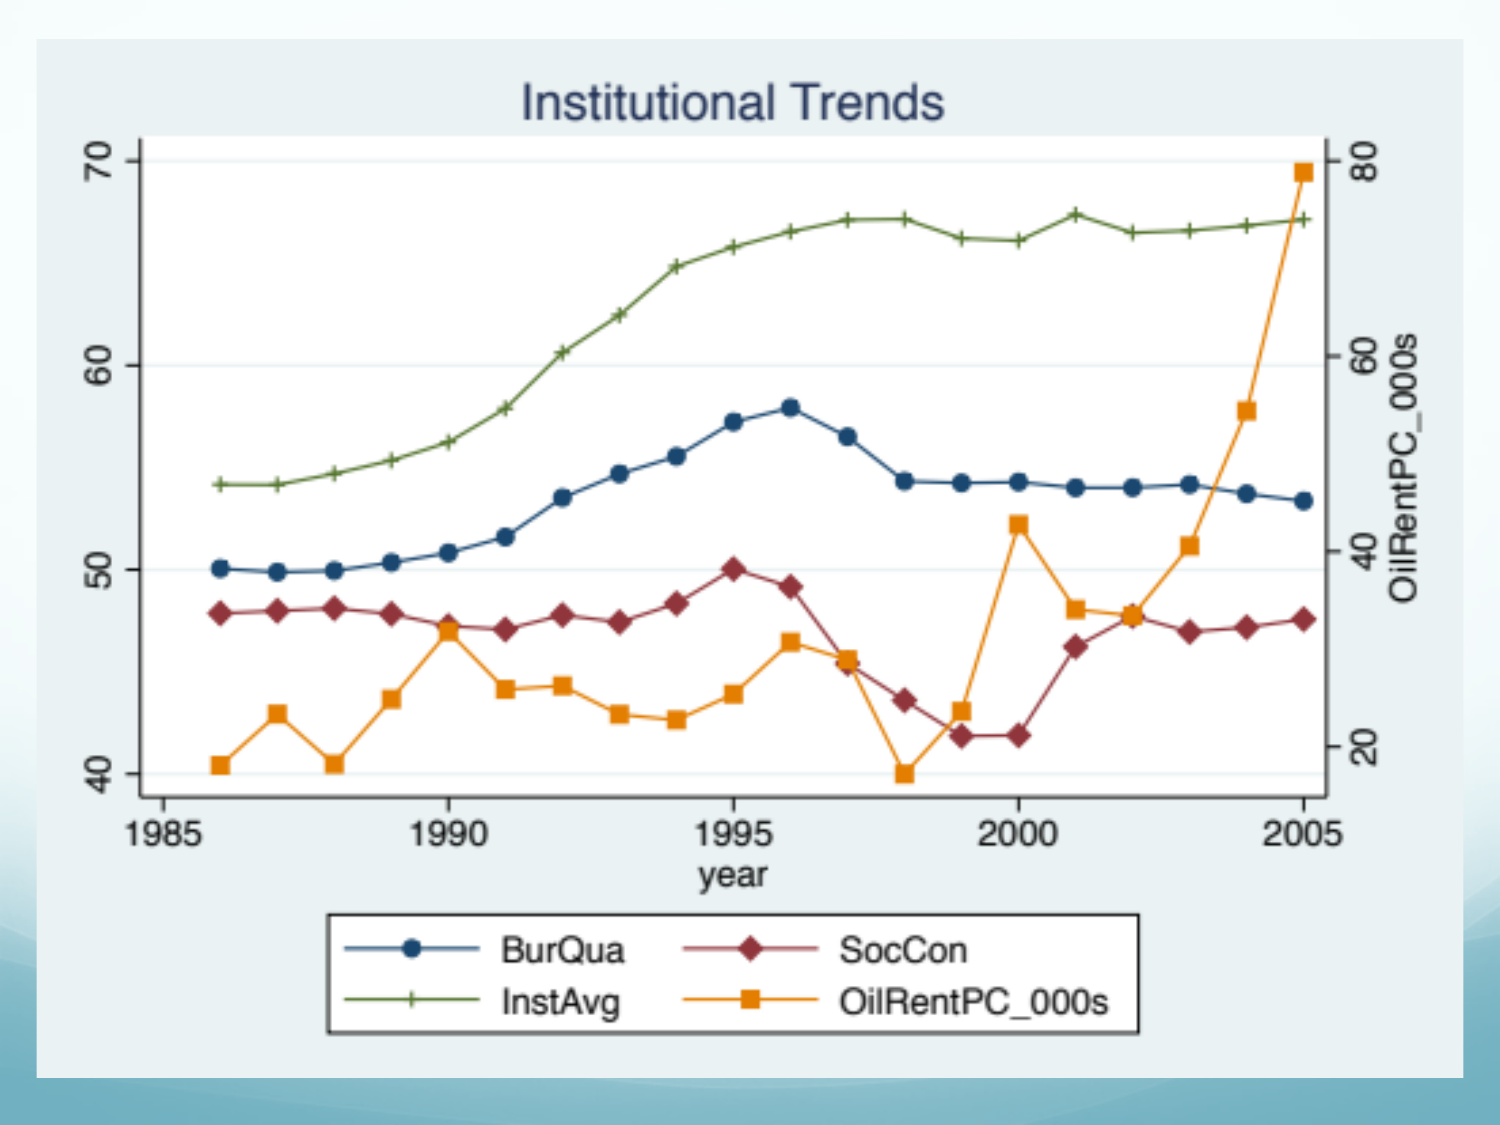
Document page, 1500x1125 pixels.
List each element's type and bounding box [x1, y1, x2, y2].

picture [36, 39, 1464, 1078]
